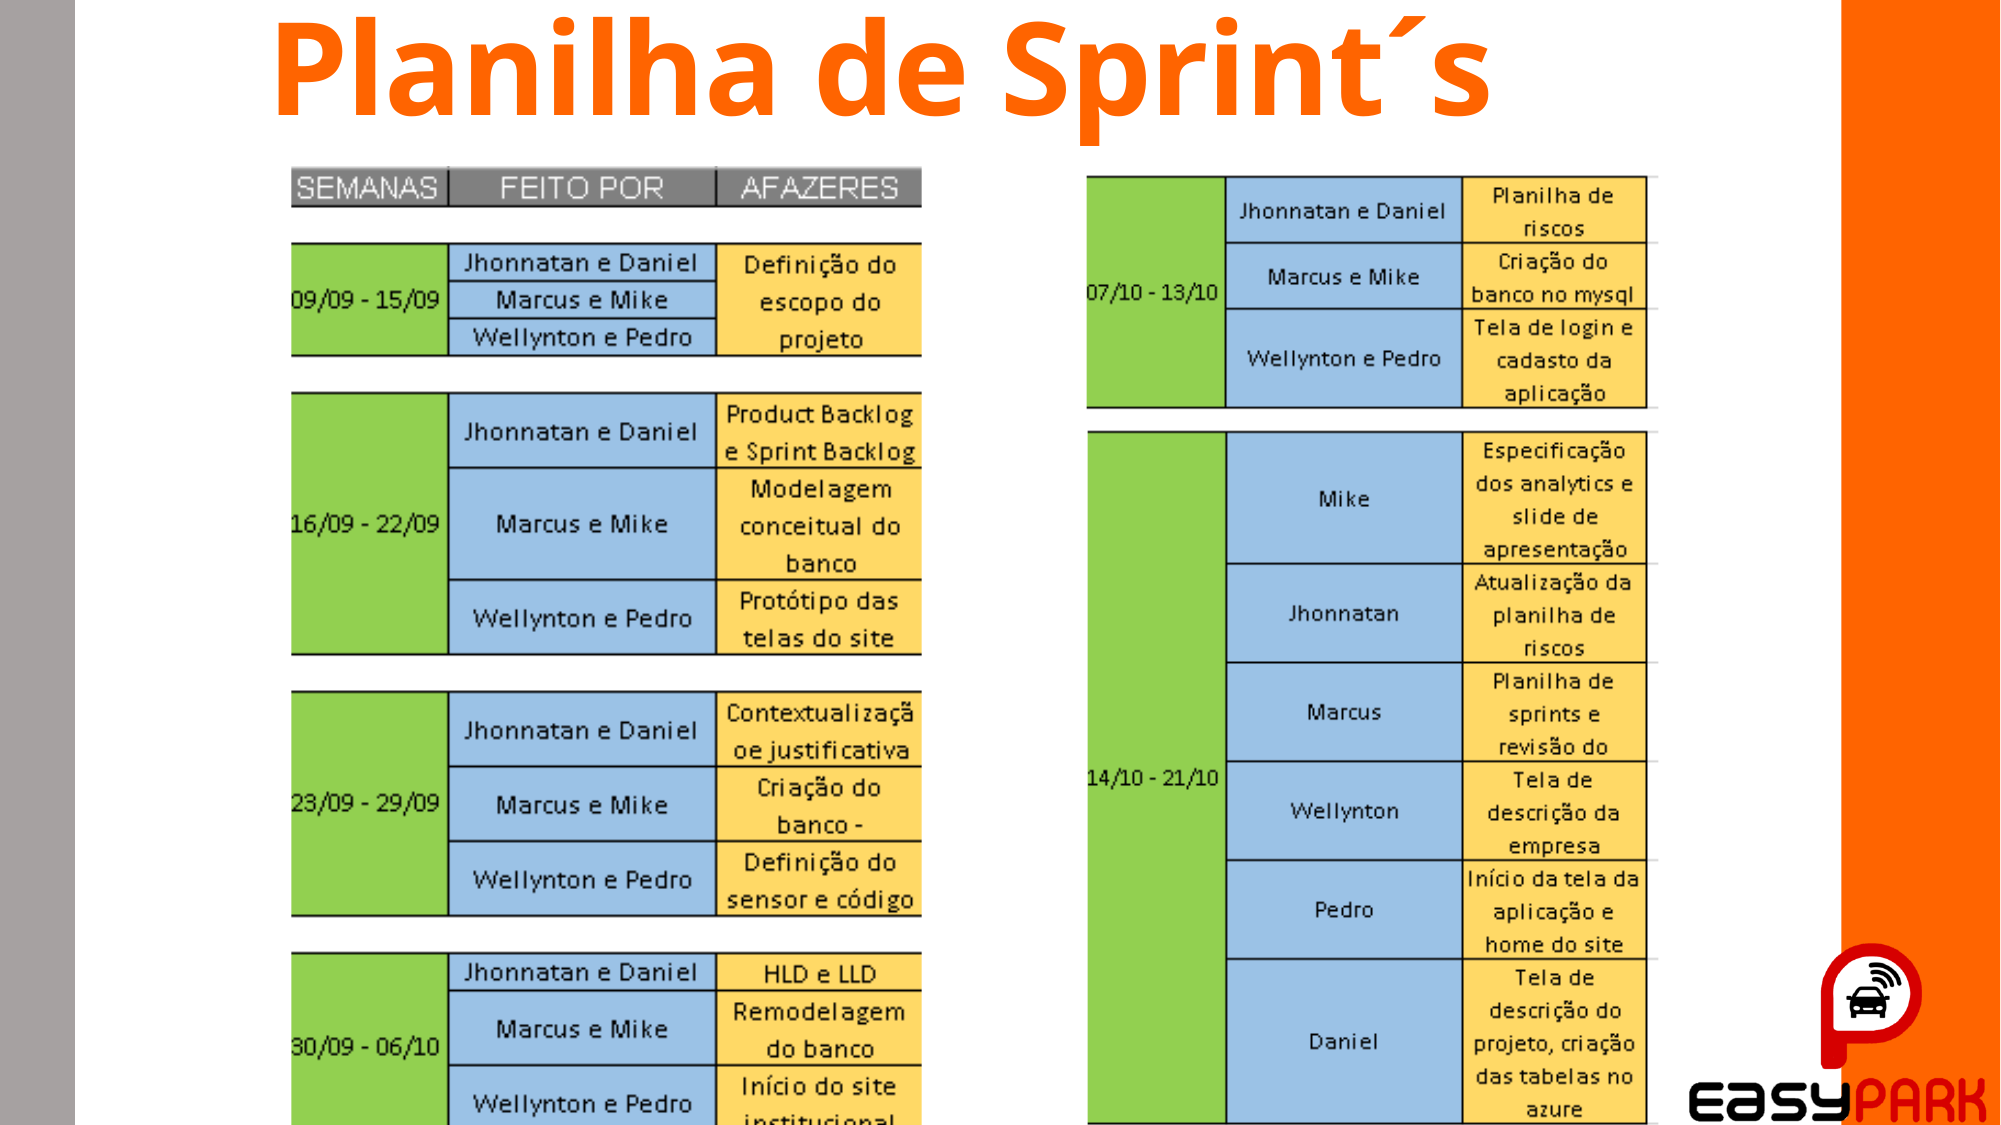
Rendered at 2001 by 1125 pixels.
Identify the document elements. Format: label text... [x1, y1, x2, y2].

picture [1682, 937, 1995, 1125]
title Planilha de Sprint´s [222, 0, 1664, 150]
picture [290, 166, 922, 1125]
picture [1087, 422, 1659, 1125]
picture [1086, 171, 1659, 421]
